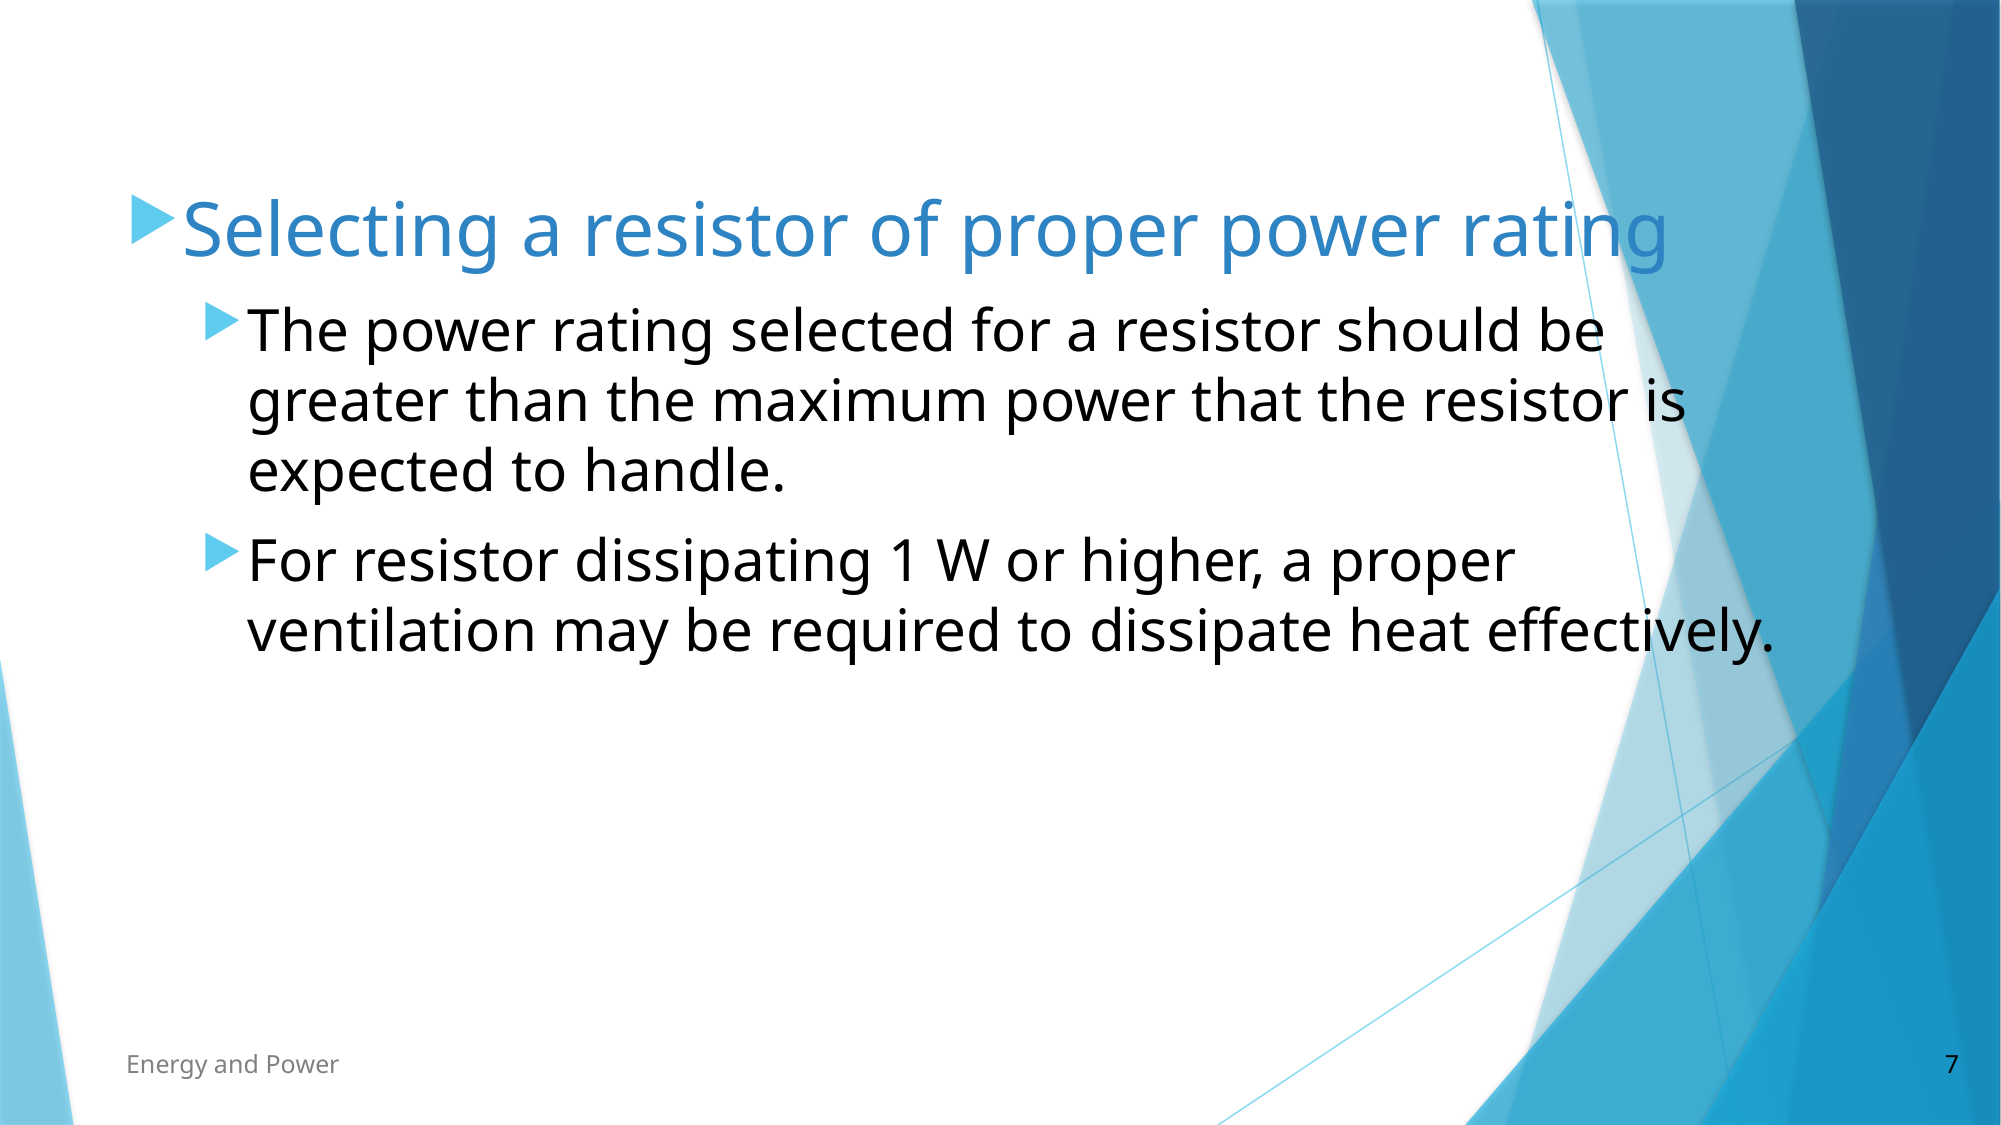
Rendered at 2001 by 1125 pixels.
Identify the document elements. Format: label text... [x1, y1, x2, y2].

list Selecting a resistor of proper power rating The power rating selected for a resistor should be greater than the maximum power that the resistor is expected to handle. For resistor dissipating 1 W or higher, a proper ventilation may be required to dissipate heat effectively. [111, 174, 1809, 828]
slide_number 7 [1862, 1035, 1975, 1096]
footer Energy and Power [111, 1035, 1145, 1096]
